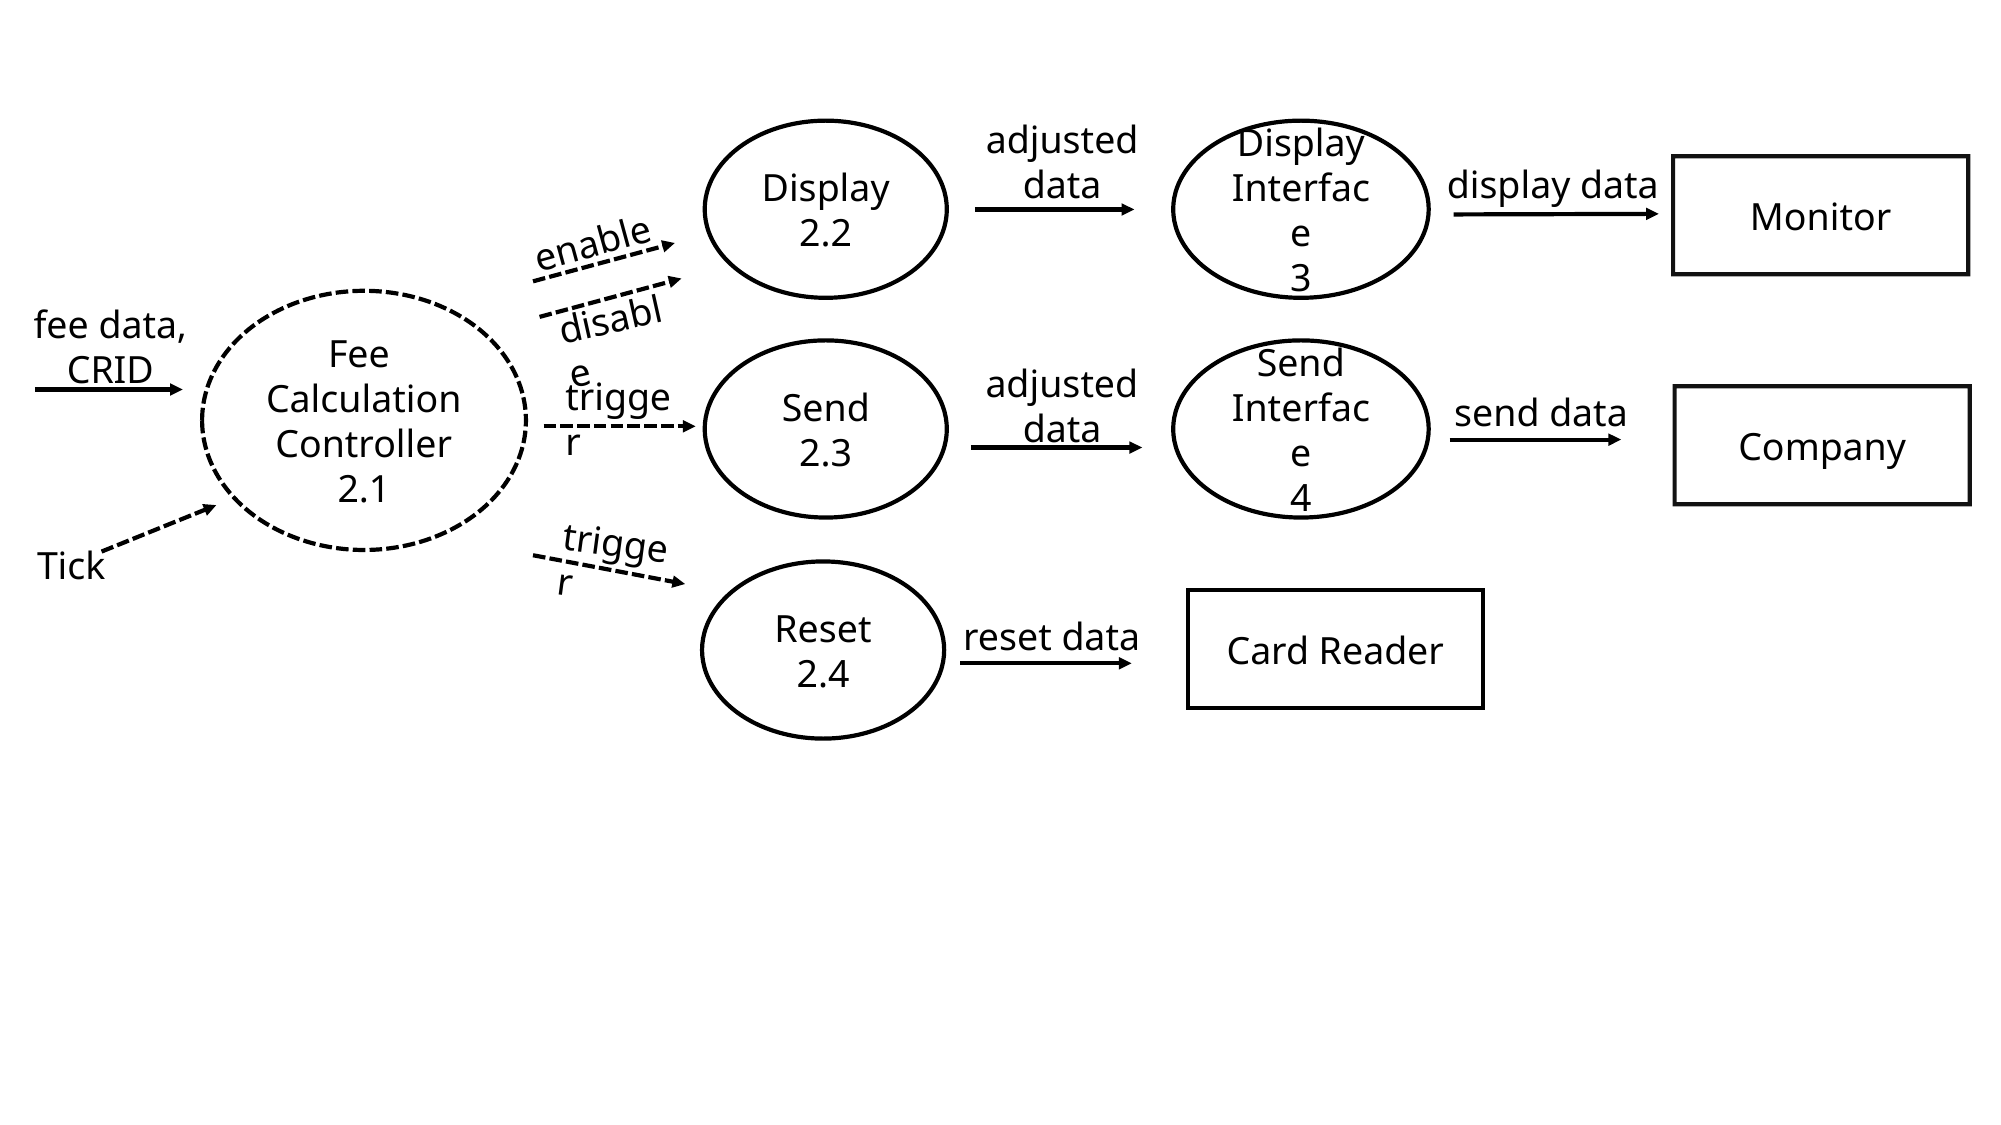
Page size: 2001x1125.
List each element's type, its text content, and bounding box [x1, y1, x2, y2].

text_box trigger [550, 365, 701, 471]
text_box adjusted data [935, 108, 1189, 214]
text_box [532, 243, 675, 282]
text_box fee data, CRID [6, 293, 215, 399]
text_box Send 2.3 [703, 339, 942, 519]
text_box reset data [923, 605, 1180, 665]
text_box Send Interface 4 [1172, 339, 1429, 519]
text_box Display Interface 3 [1172, 119, 1430, 299]
text_box Reset 2.4 [701, 560, 944, 740]
text_box Card Reader [1187, 589, 1484, 709]
text_box disable [540, 271, 708, 375]
text_box Fee Calculation Controller 2.1 [201, 289, 527, 552]
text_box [539, 278, 682, 317]
text_box adjusted data [933, 352, 1191, 458]
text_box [532, 555, 685, 584]
text_box enable [512, 193, 671, 291]
text_box send data [1412, 381, 1670, 442]
text_box trigger [538, 503, 702, 628]
text_box display data [1431, 153, 1674, 213]
text_box Tick [0, 534, 160, 595]
text_box Company [1674, 385, 1971, 505]
text_box Display 2.2 [703, 119, 948, 299]
text_box Monitor [1672, 155, 1969, 275]
